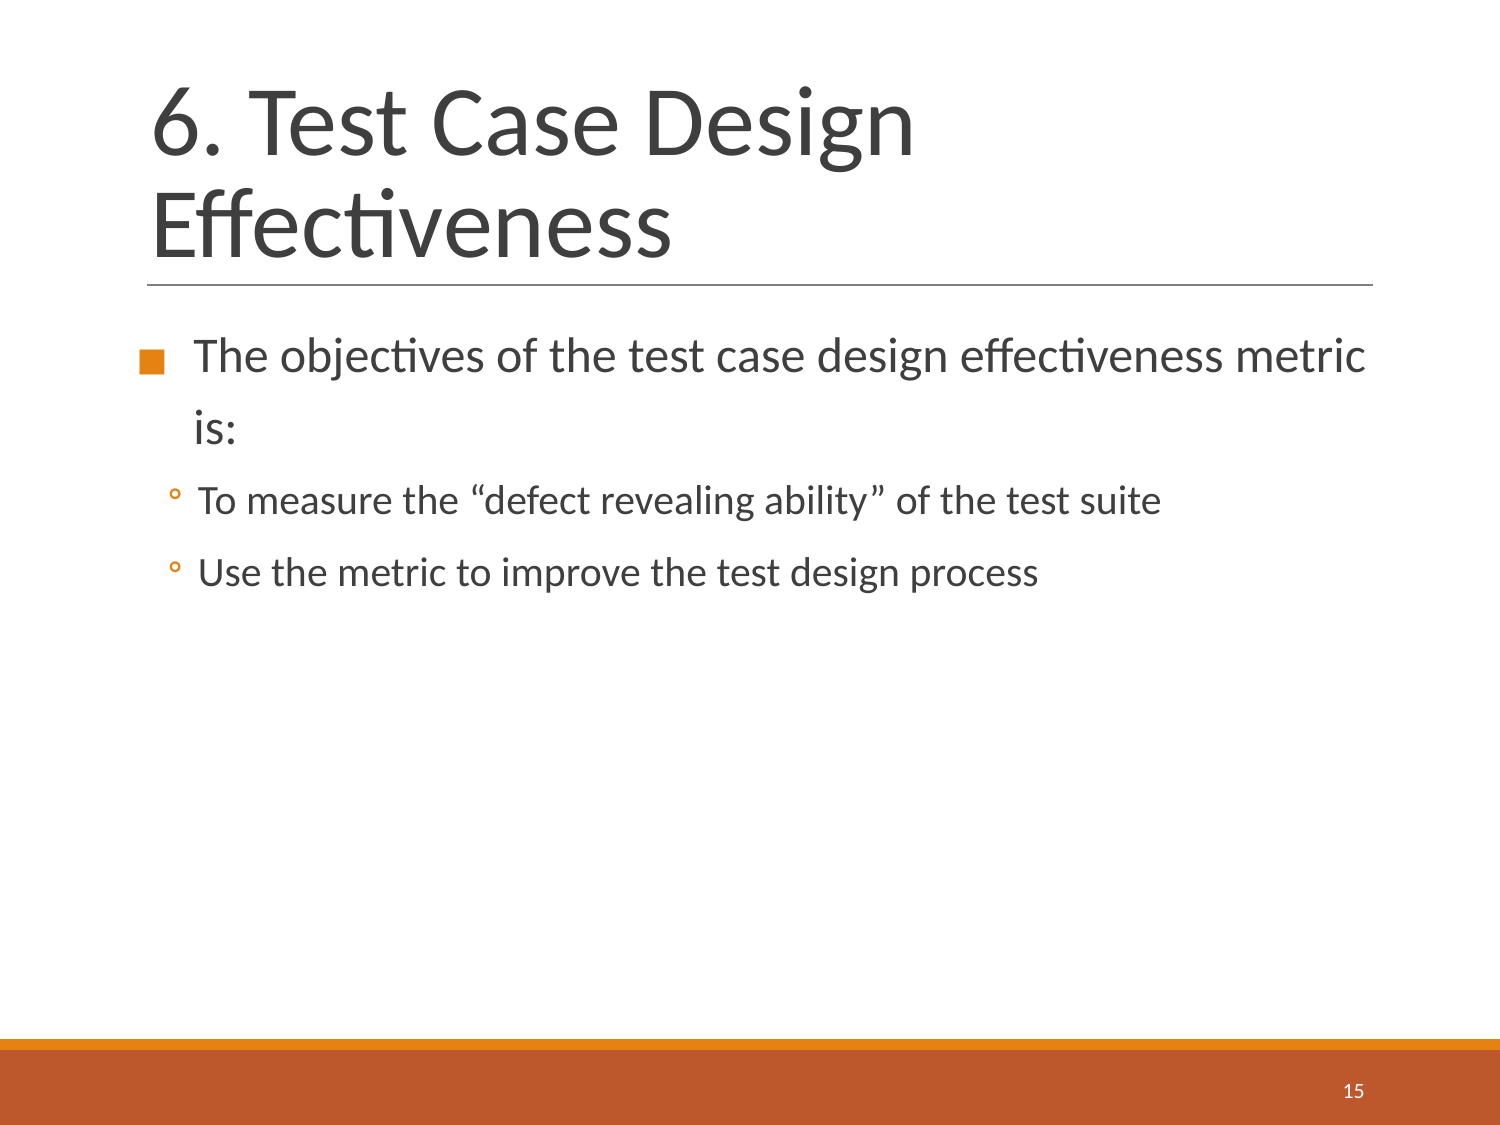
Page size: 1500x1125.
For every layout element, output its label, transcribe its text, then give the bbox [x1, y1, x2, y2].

list The objectives of the test case design effectiveness metric is: To measure the “defect revealing ability” of the test suite Use the metric to improve the test design process [135, 302, 1373, 963]
title 6. Test Case Design Effectiveness [135, 47, 1373, 285]
slide_number ‹#› [1218, 1059, 1380, 1120]
